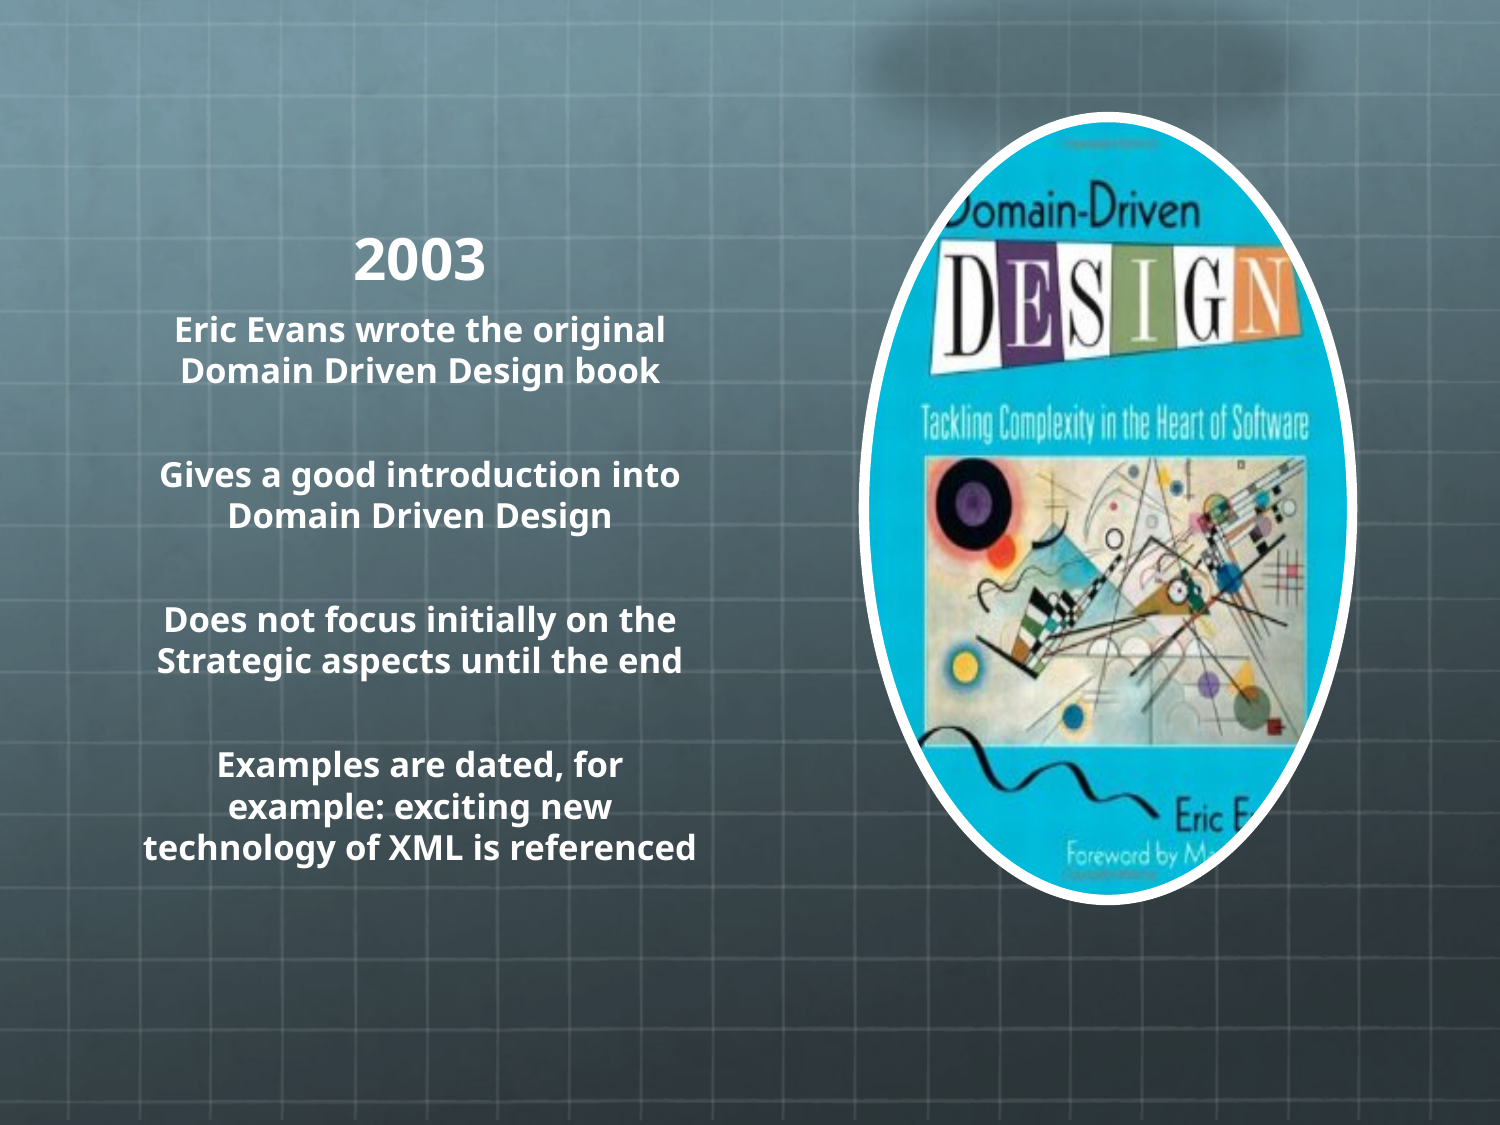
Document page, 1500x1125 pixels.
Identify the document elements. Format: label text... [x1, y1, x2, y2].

list Eric Evans wrote the original Domain Driven Design book Gives a good introduction into Domain Driven Design Does not focus initially on the Strategic aspects until the end Examples are dated, for example: exciting new technology of XML is referenced [127, 299, 713, 900]
picture [0, 0, 1500, 1125]
title 2003 [127, 75, 713, 299]
